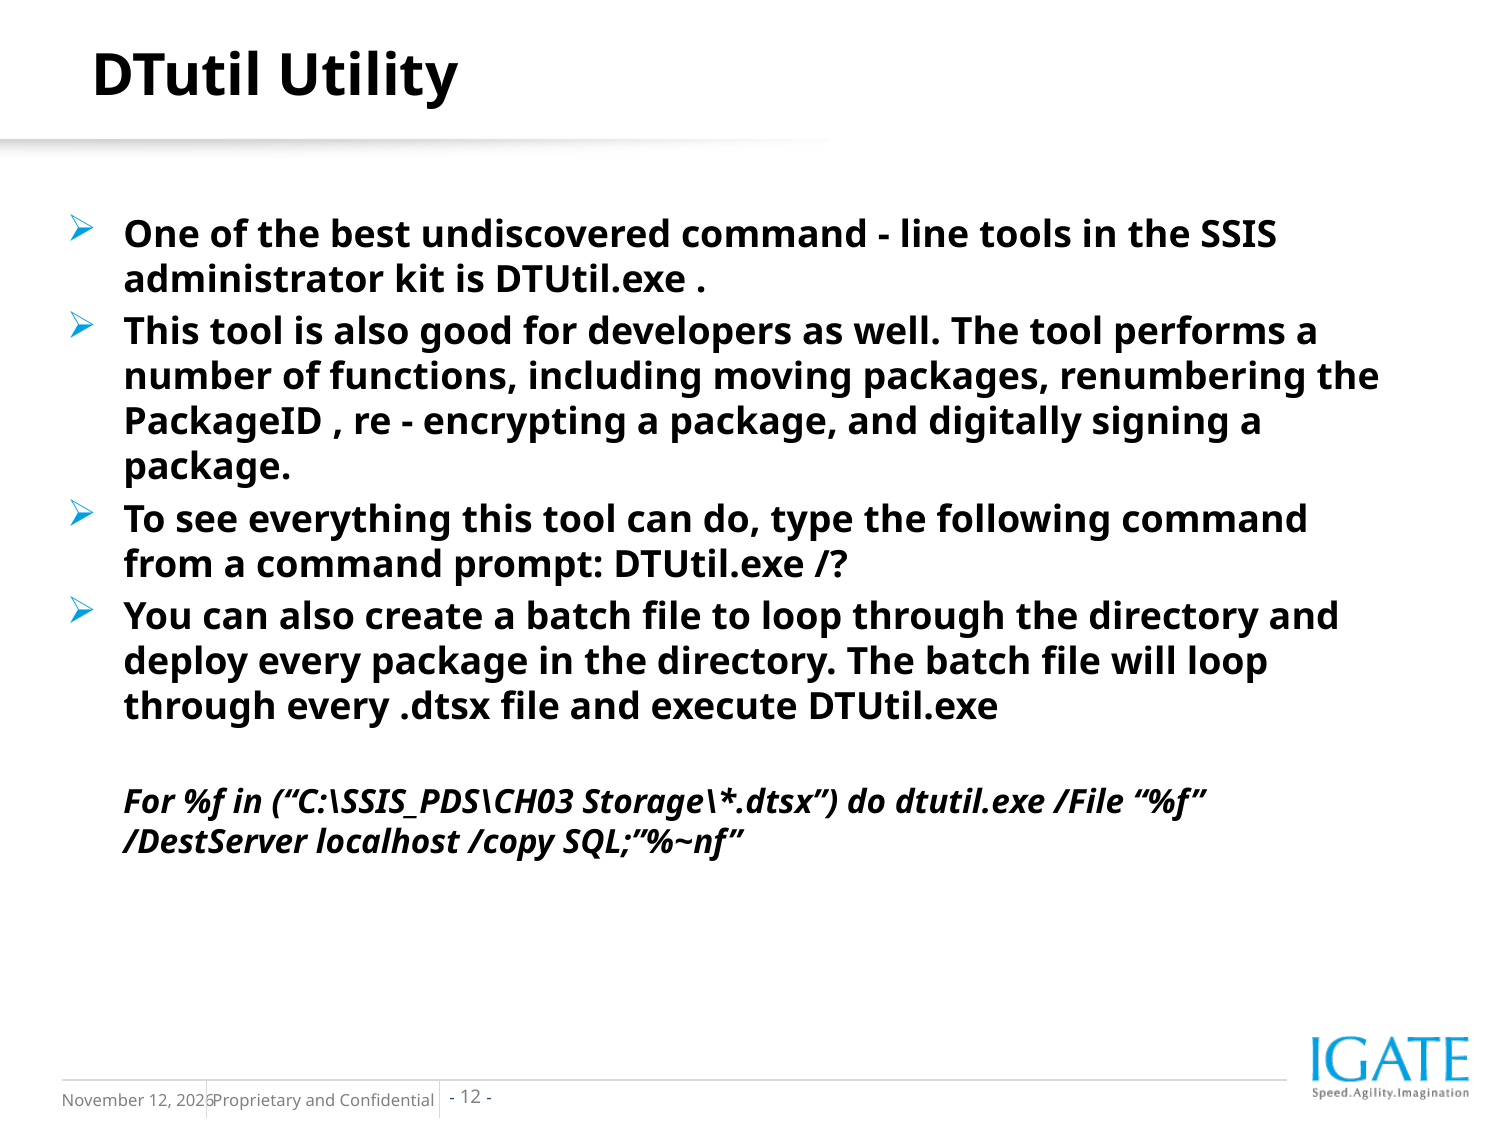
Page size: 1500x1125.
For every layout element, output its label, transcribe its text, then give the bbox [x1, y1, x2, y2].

text_box DTutil Utility [76, 20, 1414, 138]
text_box One of the best undiscovered command - line tools in the SSIS administrator kit is DTUtil.exe . This tool is also good for developers as well. The tool performs a number of functions, including moving packages, renumbering the PackageID , re - encrypting a package, and digitally signing a package. To see everything this tool can do, type the following command from a command prompt: DTUtil.exe /? You can also create a batch file to loop through the directory and deploy every package in the directory. The batch file will loop through every .dtsx file and execute DTUtil.exe For %f in (“C:\SSIS_PDS\CH03 Storage\*.dtsx”) do dtutil.exe /File “%f” /DestServer localhost /copy SQL;”%~nf” [52, 202, 1402, 1027]
picture [0, 112, 919, 174]
picture [1304, 1028, 1475, 1105]
